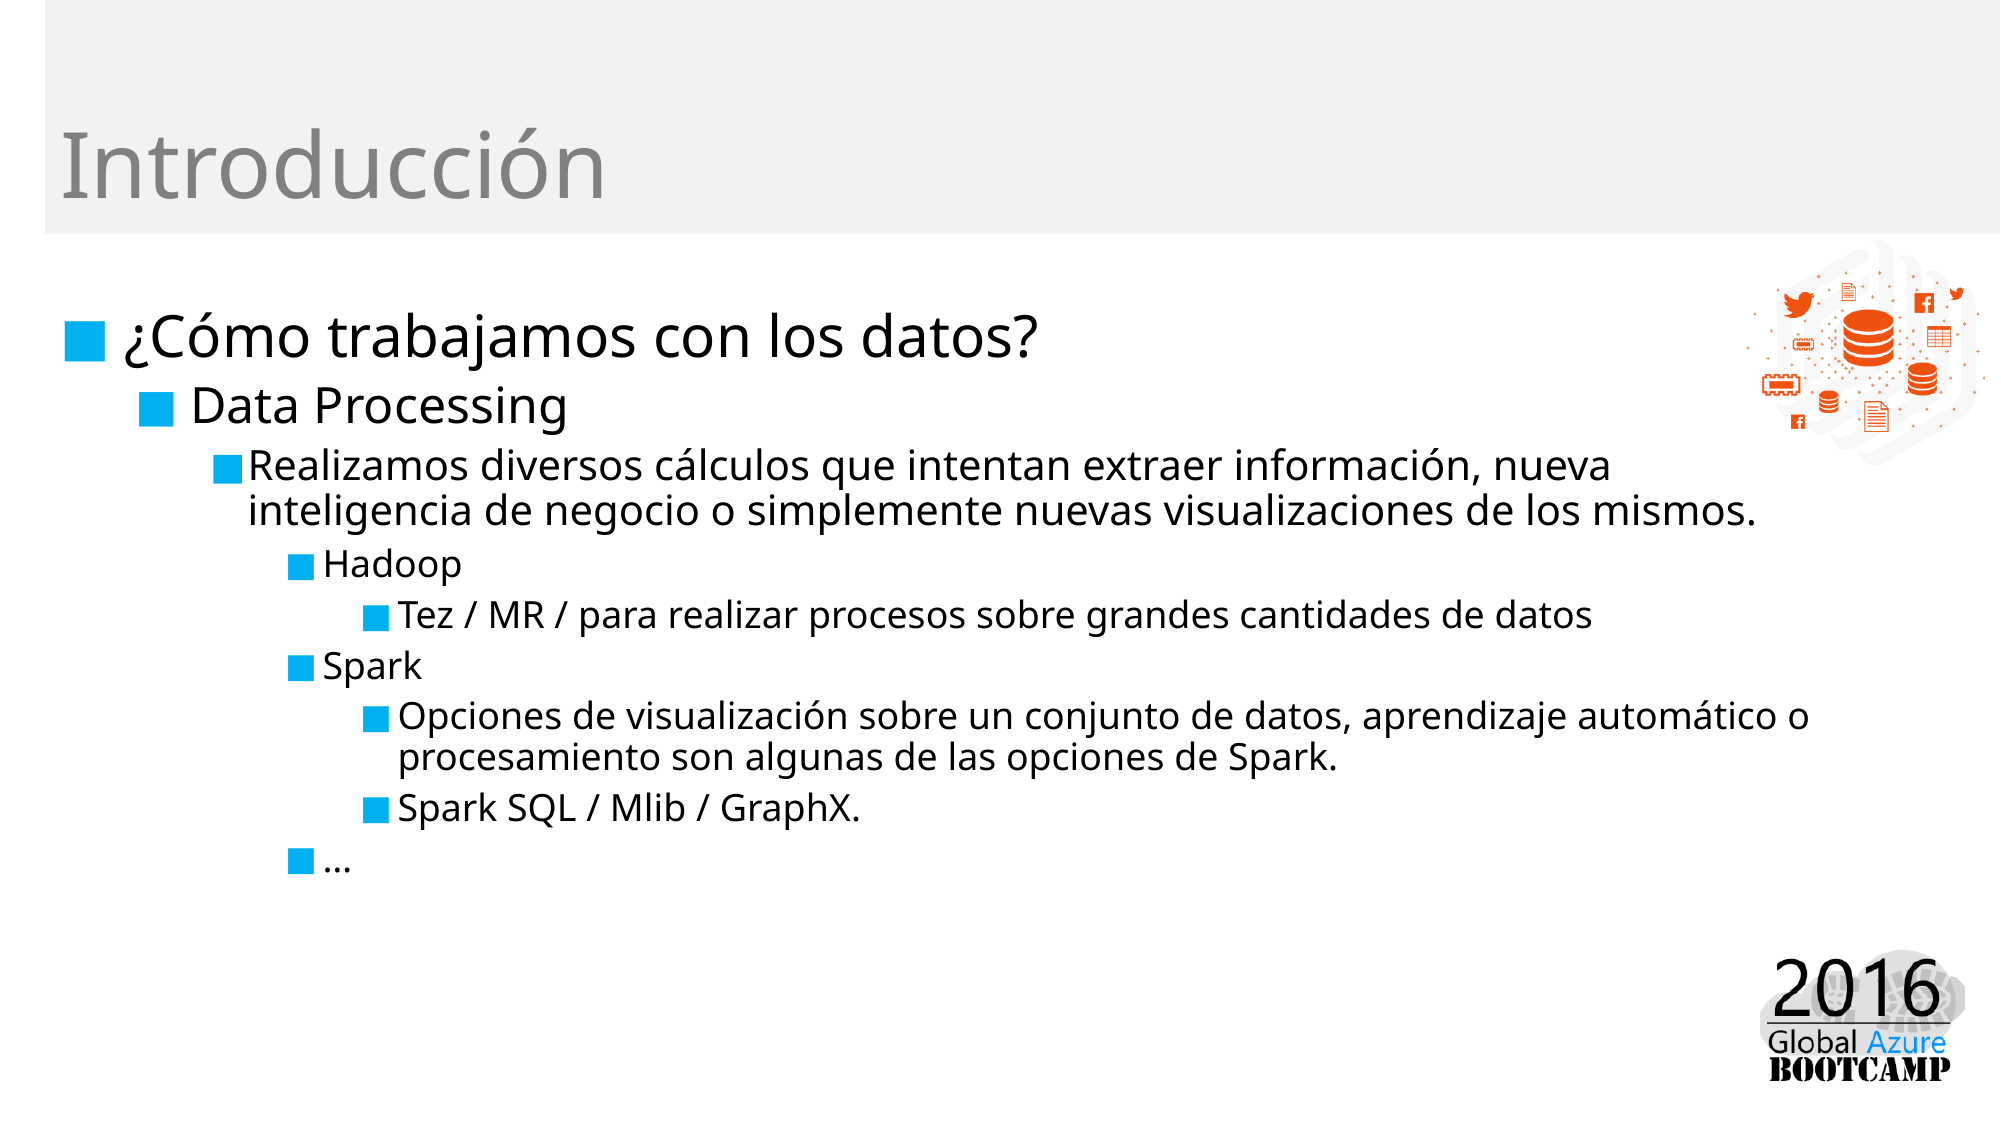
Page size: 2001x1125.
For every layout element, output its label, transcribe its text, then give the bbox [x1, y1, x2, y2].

picture [1740, 235, 1985, 470]
list ¿Cómo trabajamos con los datos? Data Processing Realizamos diversos cálculos que intentan extraer información, nueva inteligencia de negocio o simplemente nuevas visualizaciones de los mismos. Hadoop Tez / MR / para realizar procesos sobre grandes cantidades de datos Spark Opciones de visualización sobre un conjunto de datos, aprendizaje automático o procesamiento son algunas de las opciones de Spark. Spark SQL / Mlib / GraphX. … [45, 299, 1863, 1014]
picture [1760, 938, 1965, 1088]
title Introducción [45, 59, 1863, 278]
